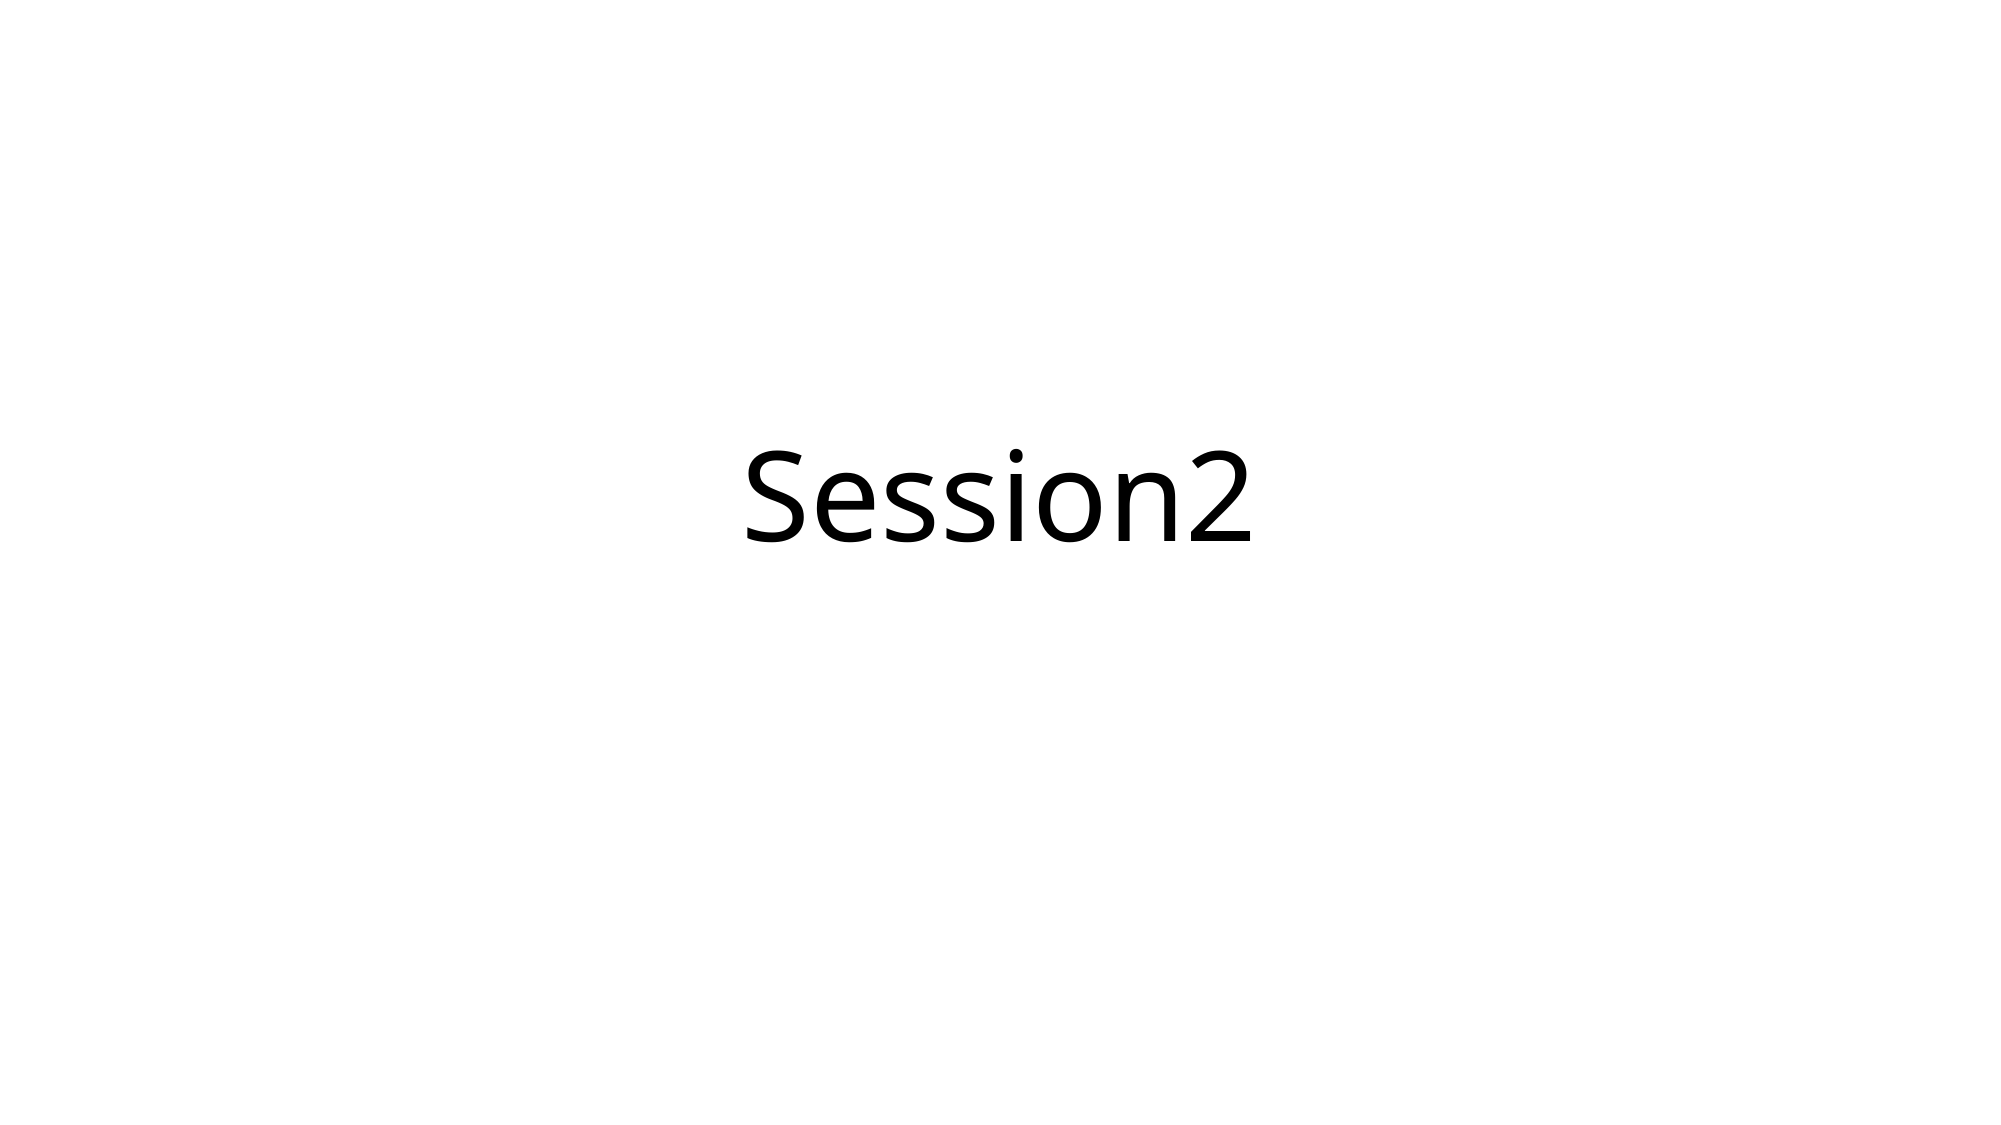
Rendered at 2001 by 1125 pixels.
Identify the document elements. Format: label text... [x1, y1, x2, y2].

title Session2 [249, 184, 1750, 576]
